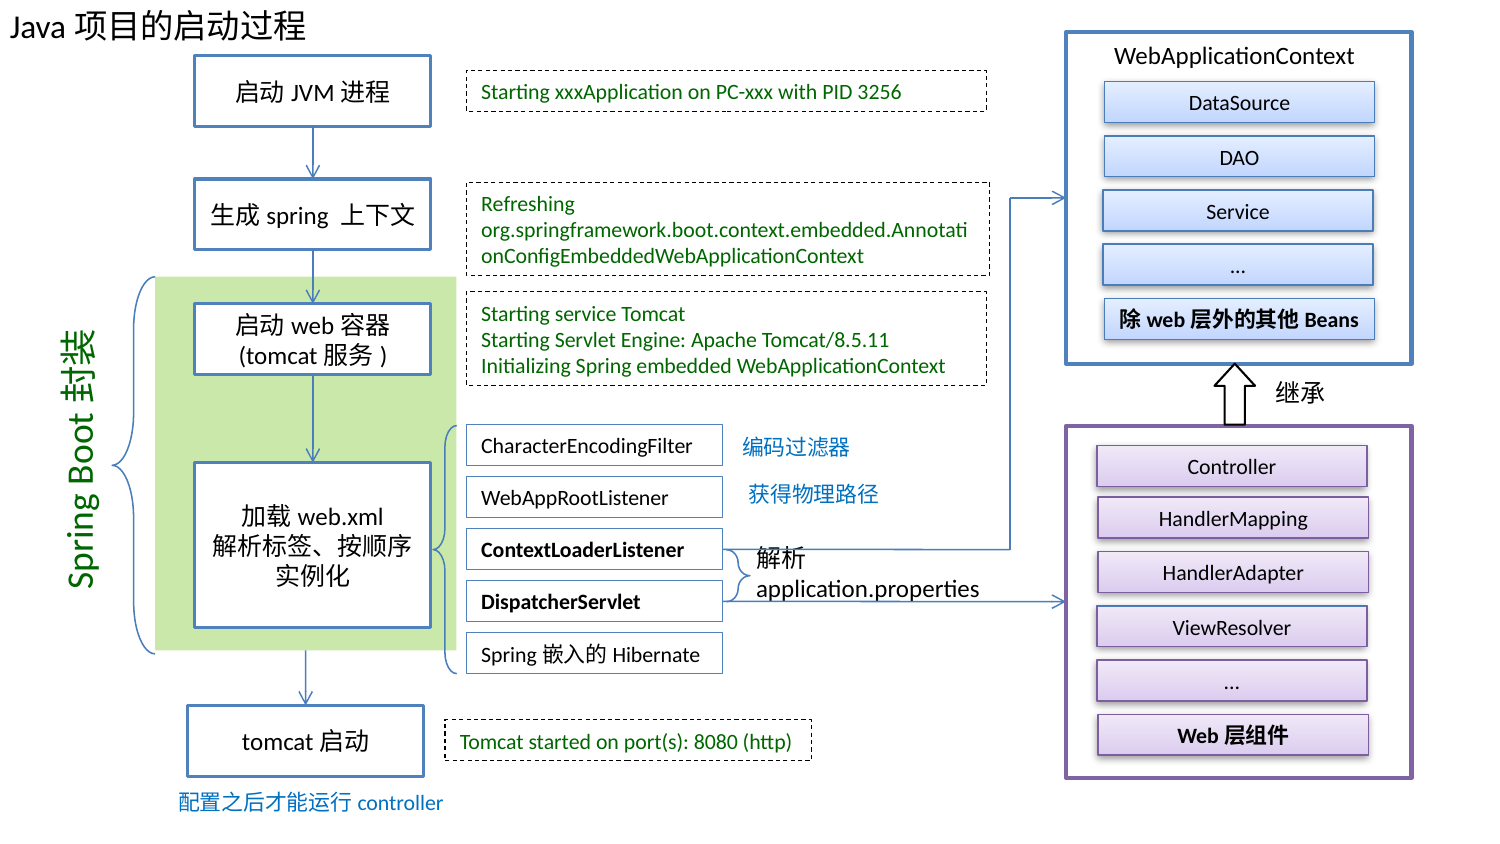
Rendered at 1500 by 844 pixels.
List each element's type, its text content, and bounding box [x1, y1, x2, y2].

text_box Service [1102, 189, 1374, 232]
text_box DispatcherServlet [466, 580, 723, 622]
text_box 除web层外的其他Beans [1104, 298, 1375, 340]
text_box Starting service Tomcat Starting Servlet Engine: Apache Tomcat/8.5.11 Initializing Spring embedded WebApplicationContext [466, 291, 987, 386]
text_box tomcat启动 [185, 703, 426, 778]
text_box WebApplicationContext [1099, 32, 1370, 77]
text_box [153, 275, 444, 652]
text_box [111, 276, 156, 655]
text_box 继承 [1260, 369, 1353, 415]
text_box 解析application.properties [739, 535, 1050, 600]
text_box [1212, 361, 1258, 427]
text_box 加载web.xml 解析标签、按顺序实例化 [193, 460, 433, 630]
text_box 获得物理路径 [733, 473, 895, 515]
text_box Spring Boot封装 [47, 313, 108, 605]
text_box Tomcat started on port(s): 8080 (http) [444, 719, 812, 761]
text_box 启动web容器 (tomcat服务) [193, 302, 433, 377]
text_box WebAppRootListener [466, 476, 723, 518]
text_box [1064, 30, 1414, 366]
text_box [432, 424, 457, 675]
text_box DataSource [1104, 81, 1375, 123]
text_box ContextLoaderListener [466, 528, 723, 570]
text_box Refreshing org.springframework.boot.context.embedded.AnnotationConfigEmbeddedWebApplicationContext [466, 182, 990, 276]
text_box [726, 557, 751, 600]
text_box HandlerAdapter [1097, 551, 1369, 593]
text_box Controller [1096, 445, 1368, 487]
text_box ... [1102, 243, 1374, 286]
text_box HandlerMapping [1097, 496, 1369, 539]
text_box ViewResolver [1096, 605, 1368, 647]
text_box Java项目的启动过程 [0, 0, 349, 53]
text_box 启动JVM进程 [193, 54, 433, 129]
text_box 生成spring 上下文 [193, 177, 433, 252]
text_box 配置之后才能运行controller [163, 780, 465, 822]
text_box ... [1096, 659, 1368, 702]
text_box Starting xxxApplication on PC-xxx with PID 3256 [466, 70, 987, 112]
text_box [314, 275, 458, 652]
text_box 编码过滤器 [727, 425, 866, 467]
text_box DAO [1104, 135, 1375, 177]
text_box CharacterEncodingFilter [466, 424, 723, 466]
text_box Spring嵌入的Hibernate [466, 632, 723, 674]
text_box Web层组件 [1097, 714, 1369, 756]
text_box [1064, 424, 1414, 780]
